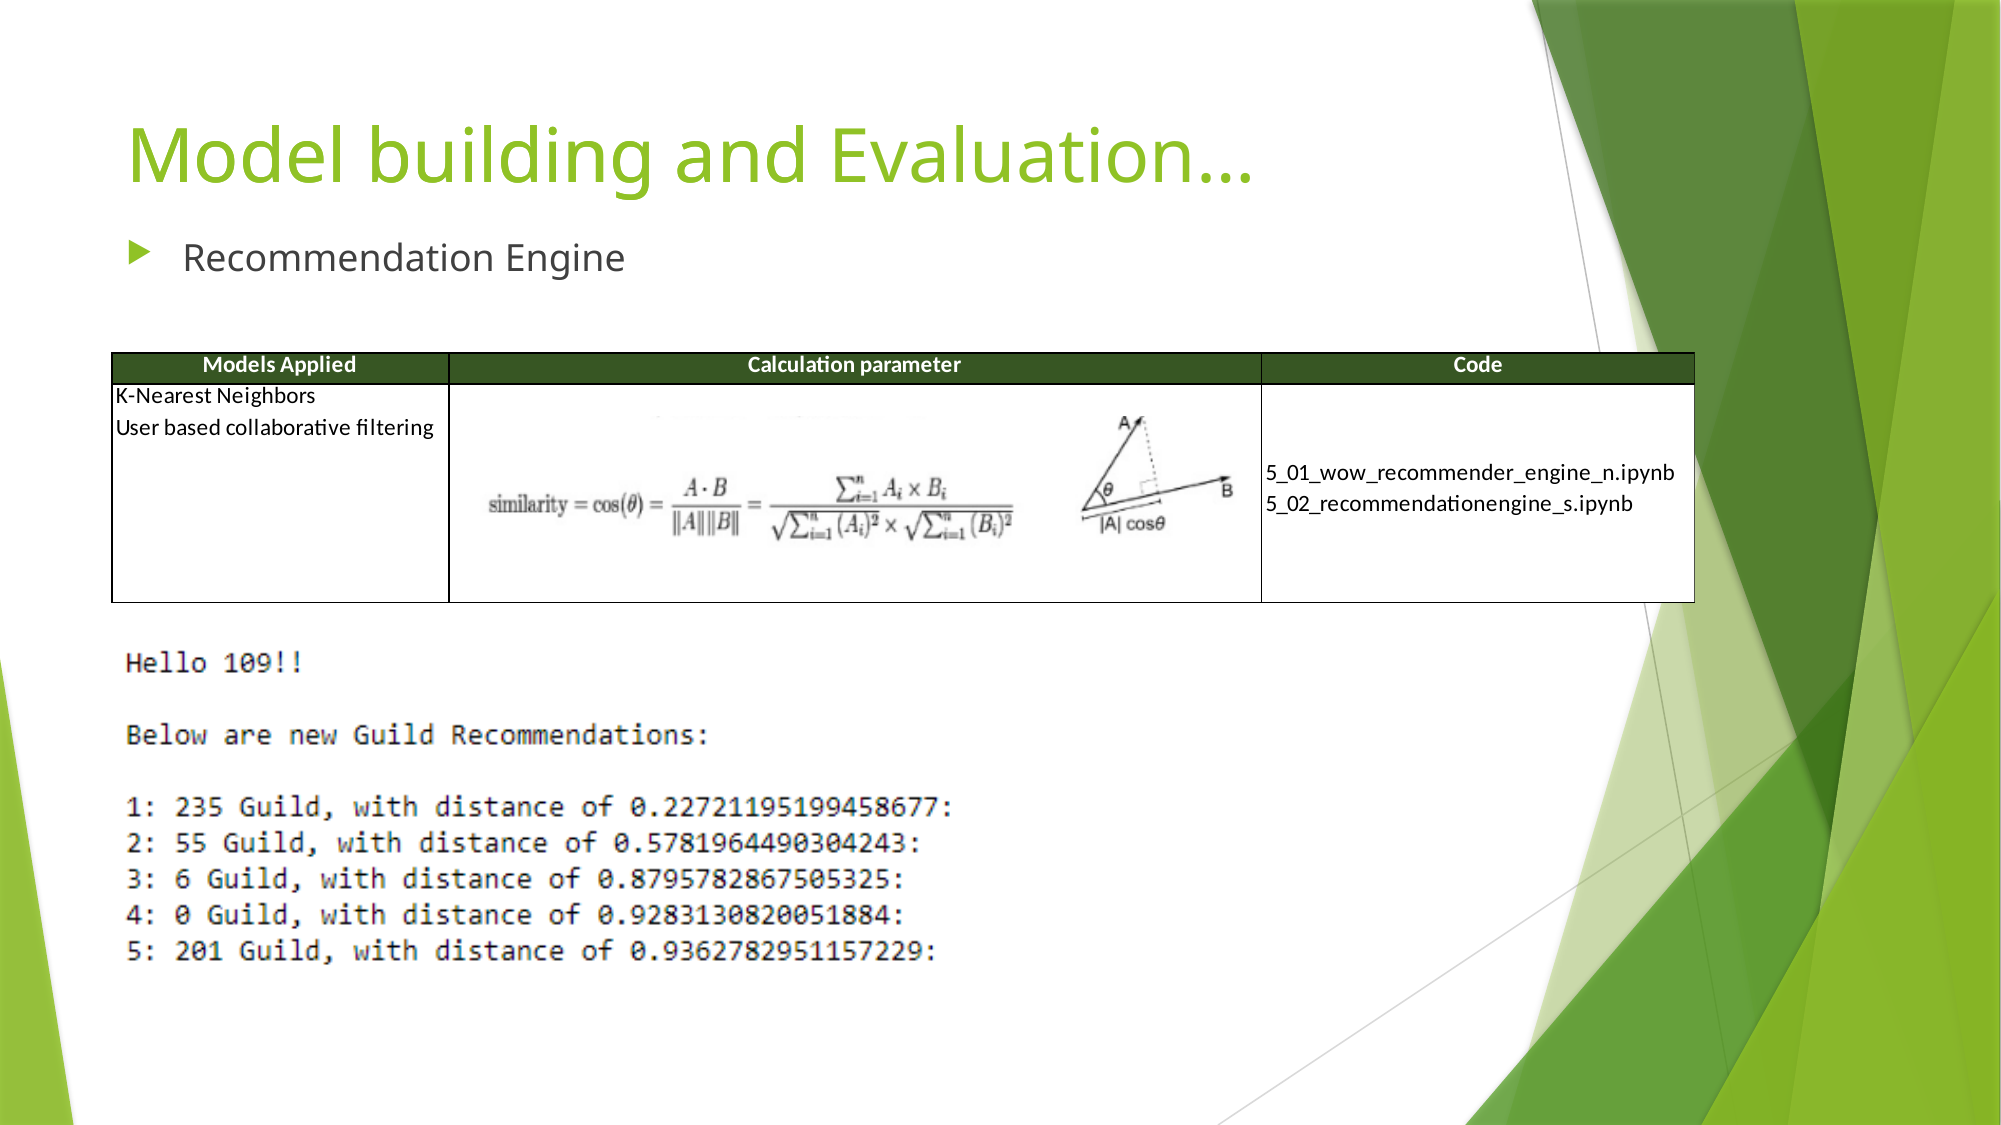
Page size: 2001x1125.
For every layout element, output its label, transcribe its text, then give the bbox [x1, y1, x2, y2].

picture [110, 351, 1697, 605]
text_box Model building and Evaluation… [111, 99, 1522, 227]
picture [110, 638, 970, 1001]
list Recommendation Engine [111, 614, 1522, 863]
list Recommendation Engine [111, 227, 1522, 350]
